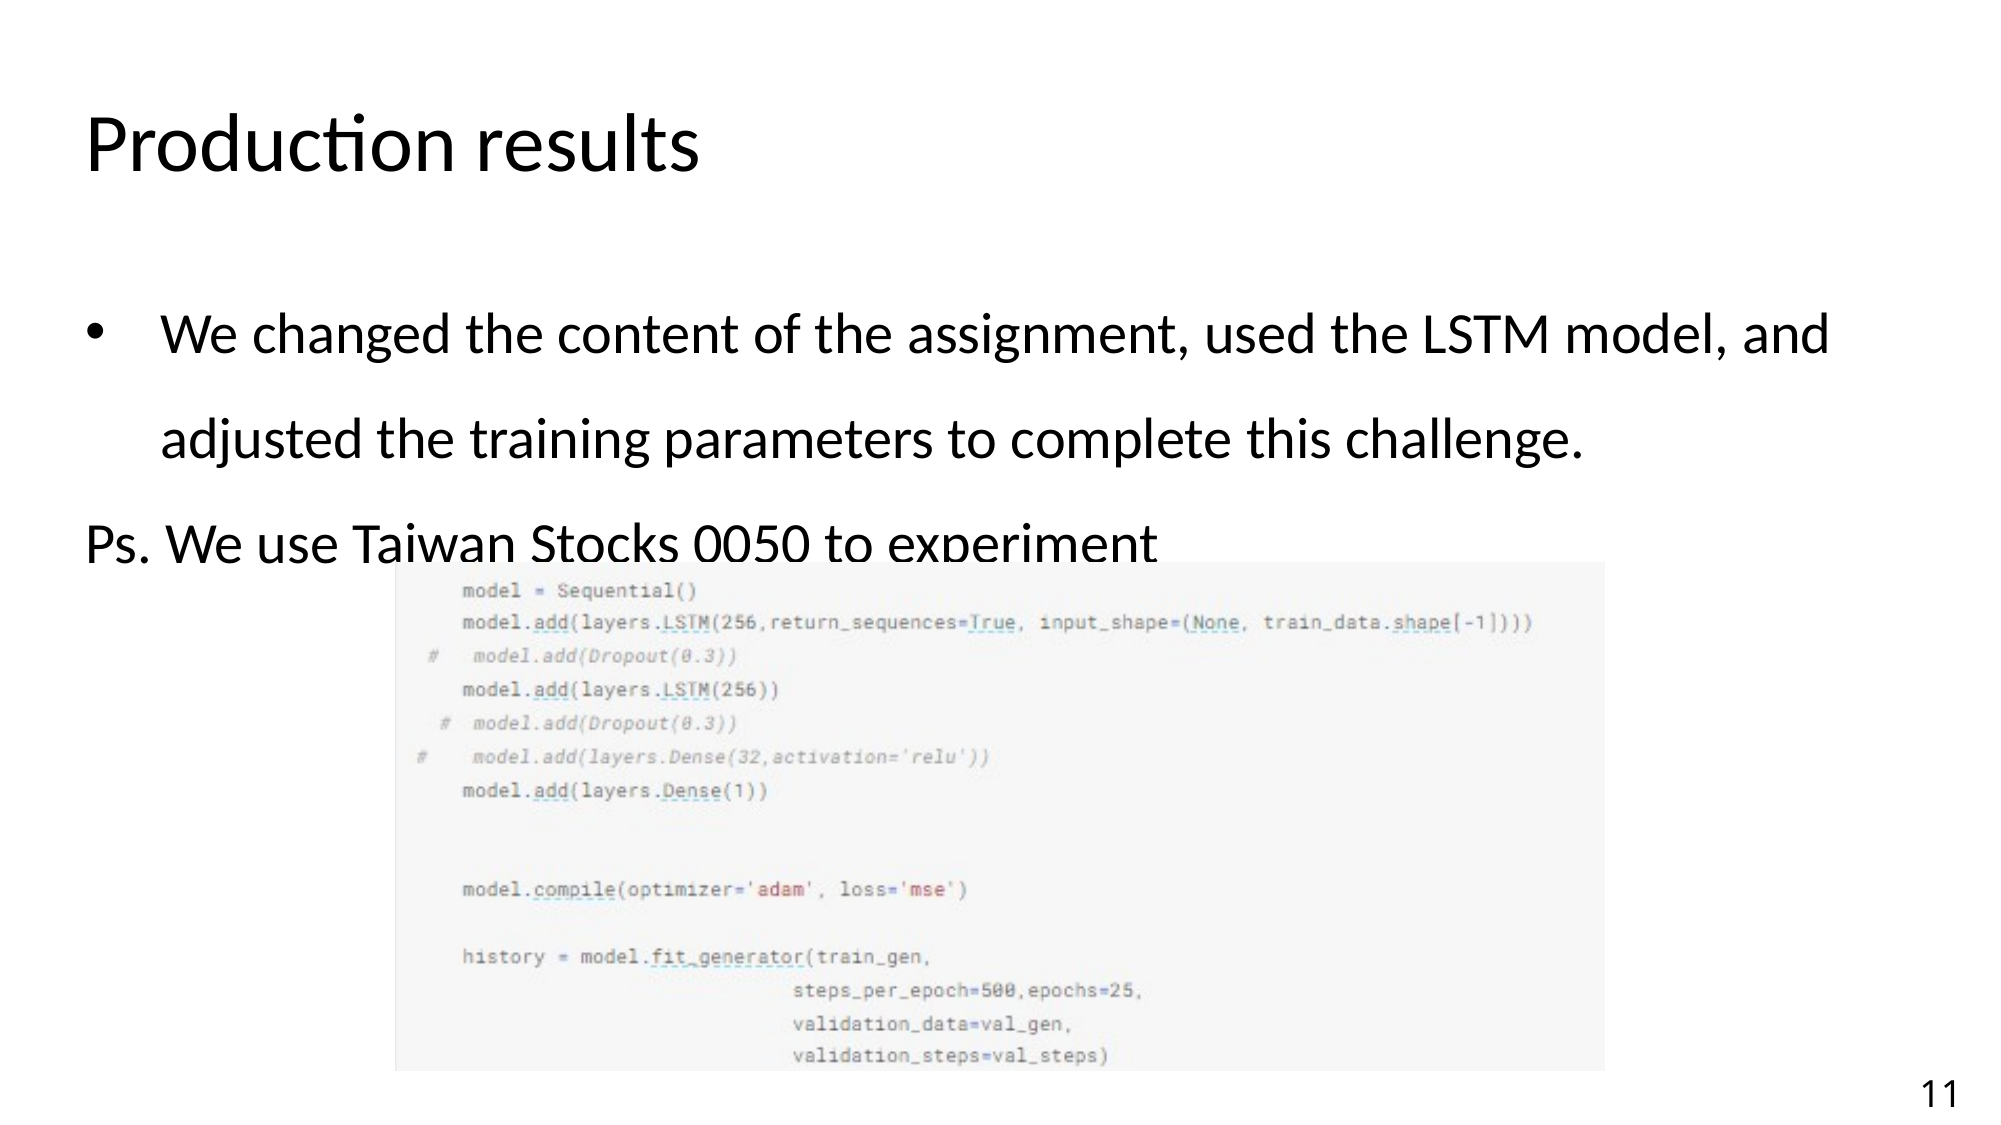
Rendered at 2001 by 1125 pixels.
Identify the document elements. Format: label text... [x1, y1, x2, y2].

text_box We changed the content of the assignment, used the LSTM model, and adjusted the training parameters to complete this challenge. Ps. We use Taiwan Stocks 0050 to experiment [70, 253, 1882, 583]
slide_number 11 [1881, 1065, 2000, 1125]
title Production results [70, 35, 1953, 254]
picture [395, 562, 1605, 1071]
